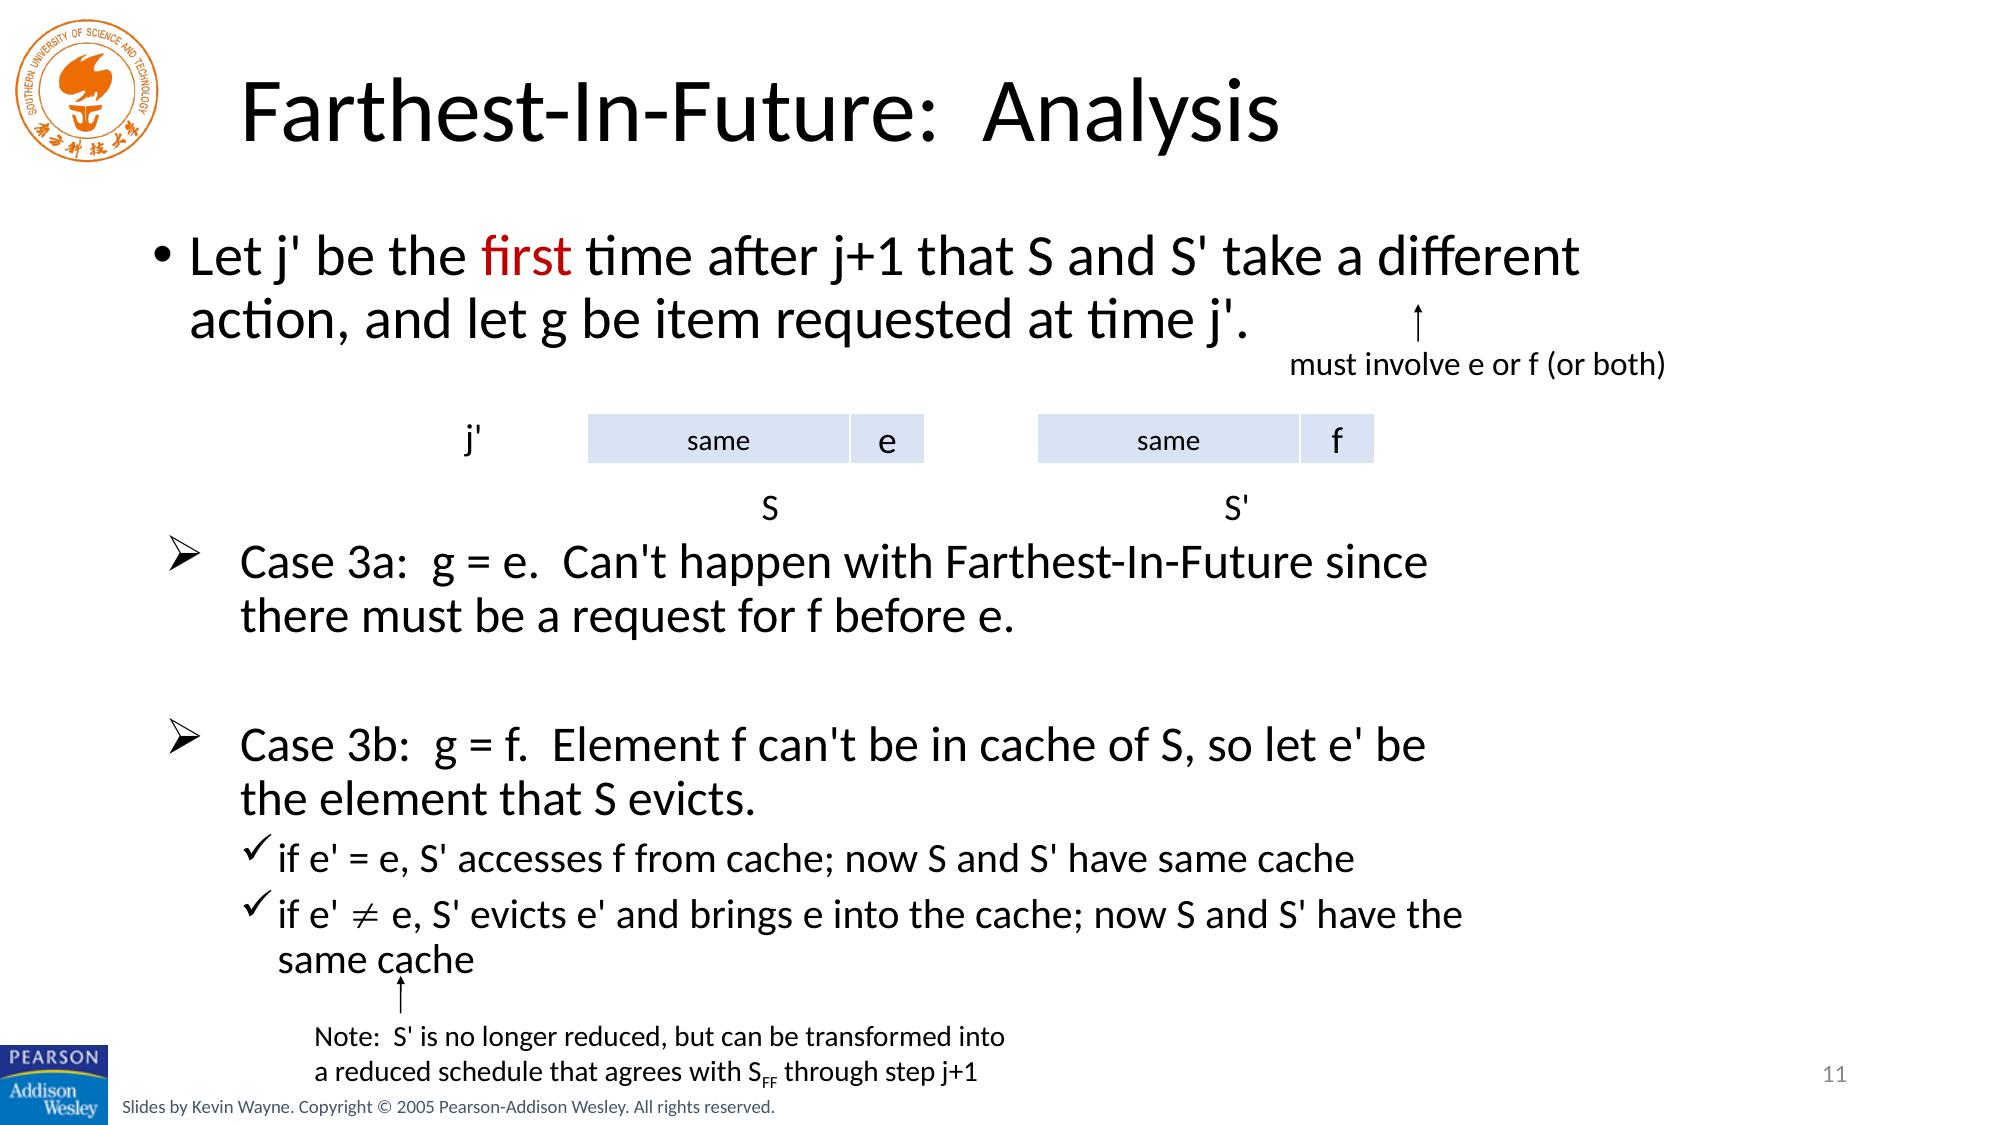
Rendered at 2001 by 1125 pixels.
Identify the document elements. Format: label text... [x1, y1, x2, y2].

slide_number 11 [1412, 1042, 1863, 1103]
text_box same [1037, 413, 1299, 464]
text_box Note: S' is no longer reduced, but can be transformed into a reduced schedule that agrees with SFF through step j+1 [299, 1009, 1022, 1100]
text_box e [849, 413, 925, 464]
list Let j' be the first time after j+1 that S and S' take a different action, and let g be item requested at time j'. [137, 217, 1630, 376]
text_box same [587, 413, 849, 464]
text_box must involve e or f (or both) [1274, 334, 1683, 390]
text_box Case 3a: g = e. Can't happen with Farthest-In-Future since there must be a request for f before e. Case 3b: g = f. Element f can't be in cache of S, so let e' be the element that S evicts. if e' = e, S' accesses f from cache; now S and S' have same cache if e'  e, S' evicts e' and brings e into the cache; now S and S' have the same cache [75, 528, 1507, 990]
text_box S [746, 475, 795, 528]
text_box [1413, 304, 1423, 334]
text_box f [1299, 413, 1375, 464]
text_box j' [450, 405, 498, 466]
text_box Slides by Kevin Wayne. Copyright © 2005 Pearson-Addison Wesley. All rights reserved. [108, 1087, 883, 1125]
title Farthest-In-Future: Analysis [225, 43, 1951, 181]
picture [0, 1045, 108, 1125]
picture [10, 0, 170, 166]
text_box S' [1209, 475, 1266, 528]
